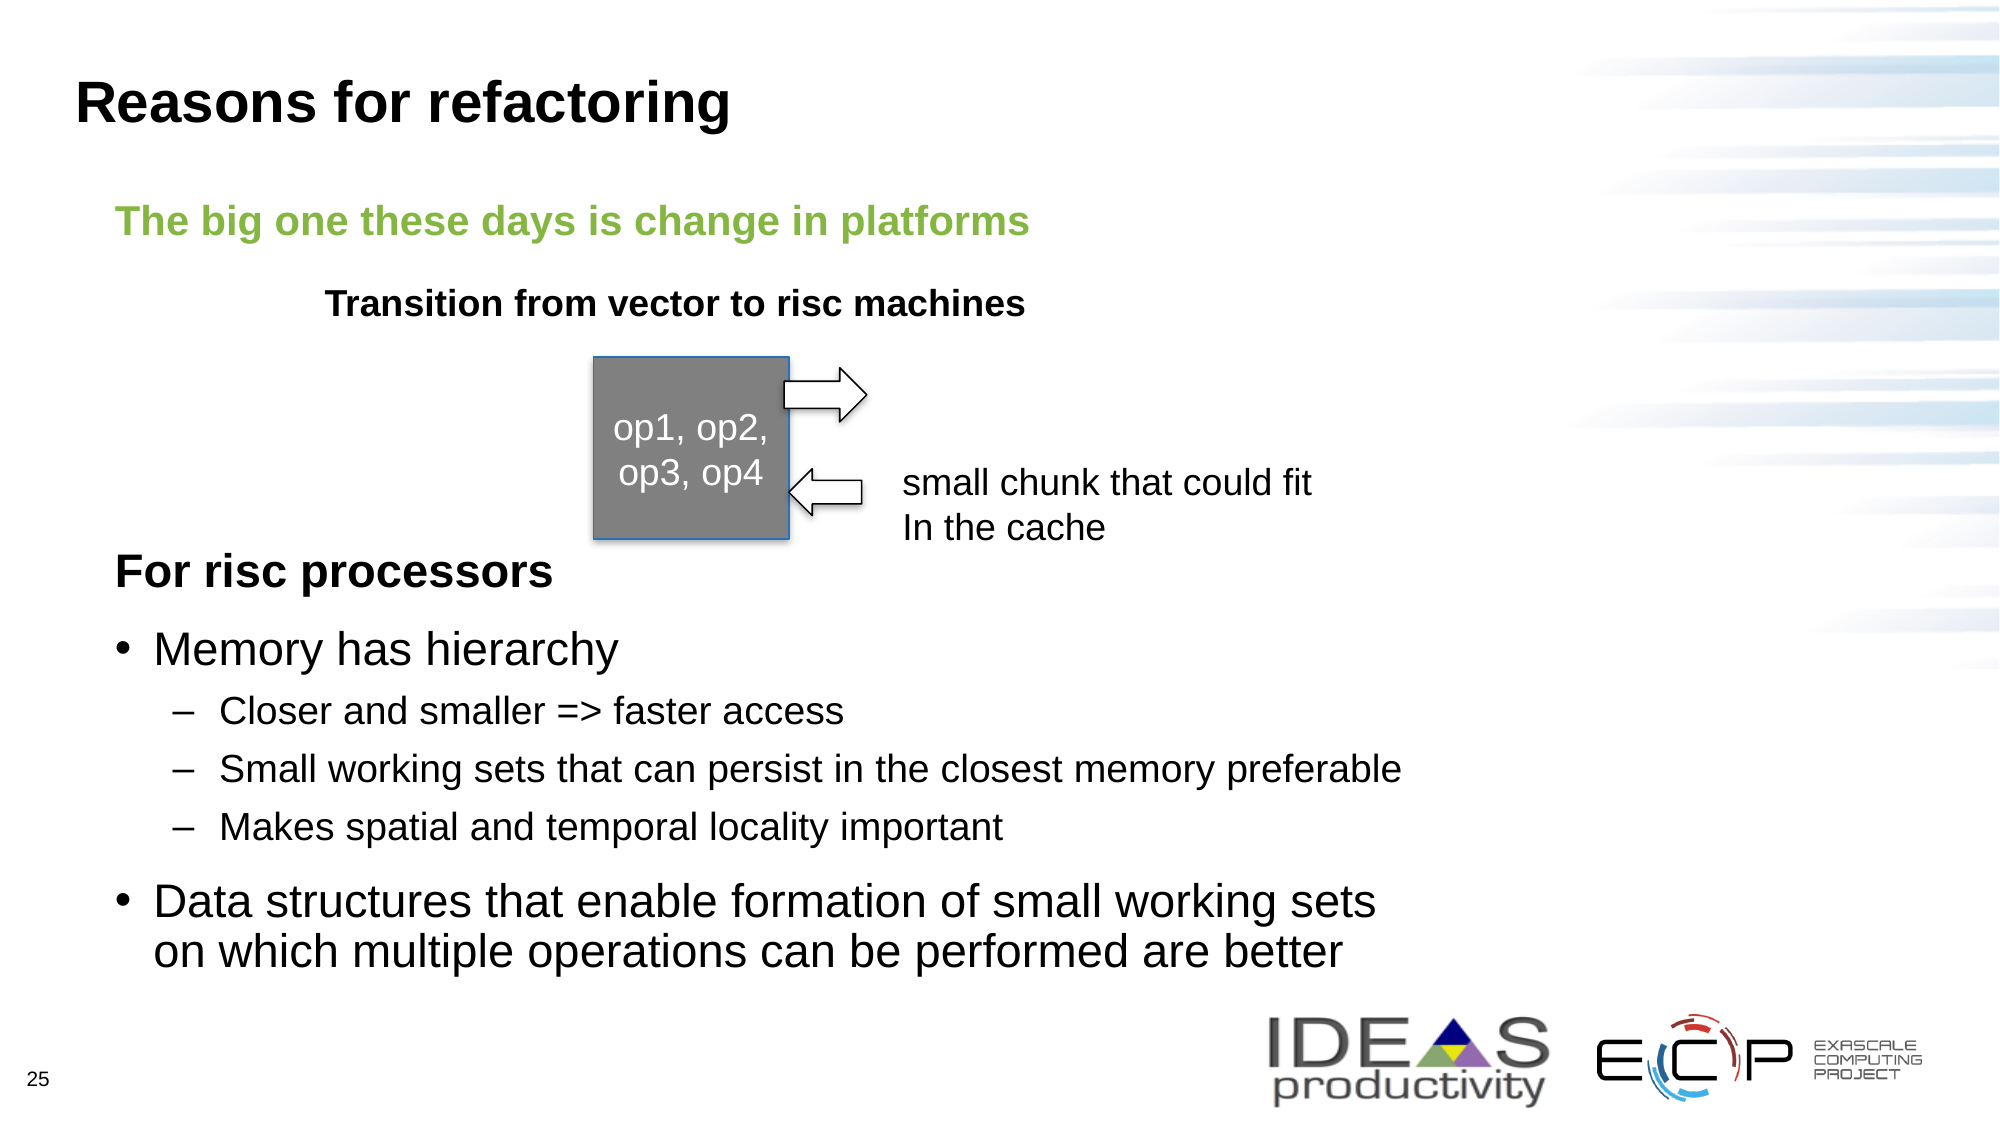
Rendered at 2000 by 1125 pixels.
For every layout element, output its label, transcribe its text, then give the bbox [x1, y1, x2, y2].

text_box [593, 356, 1341, 557]
text_box Transition from vector to risc machines [324, 278, 1641, 388]
picture [1531, 0, 2000, 669]
picture [1257, 1009, 1560, 1115]
picture [1597, 1014, 1922, 1102]
title Reasons for refactoring [59, 67, 1927, 152]
list For risc processors Memory has hierarchy Closer and smaller => faster access Small working sets that can persist in the closest memory preferable Makes spatial and temporal locality important Data structures that enable formation of small working sets on which multiple operations can be performed are better [99, 538, 1421, 997]
list The big one these days is change in platforms [99, 191, 1932, 274]
